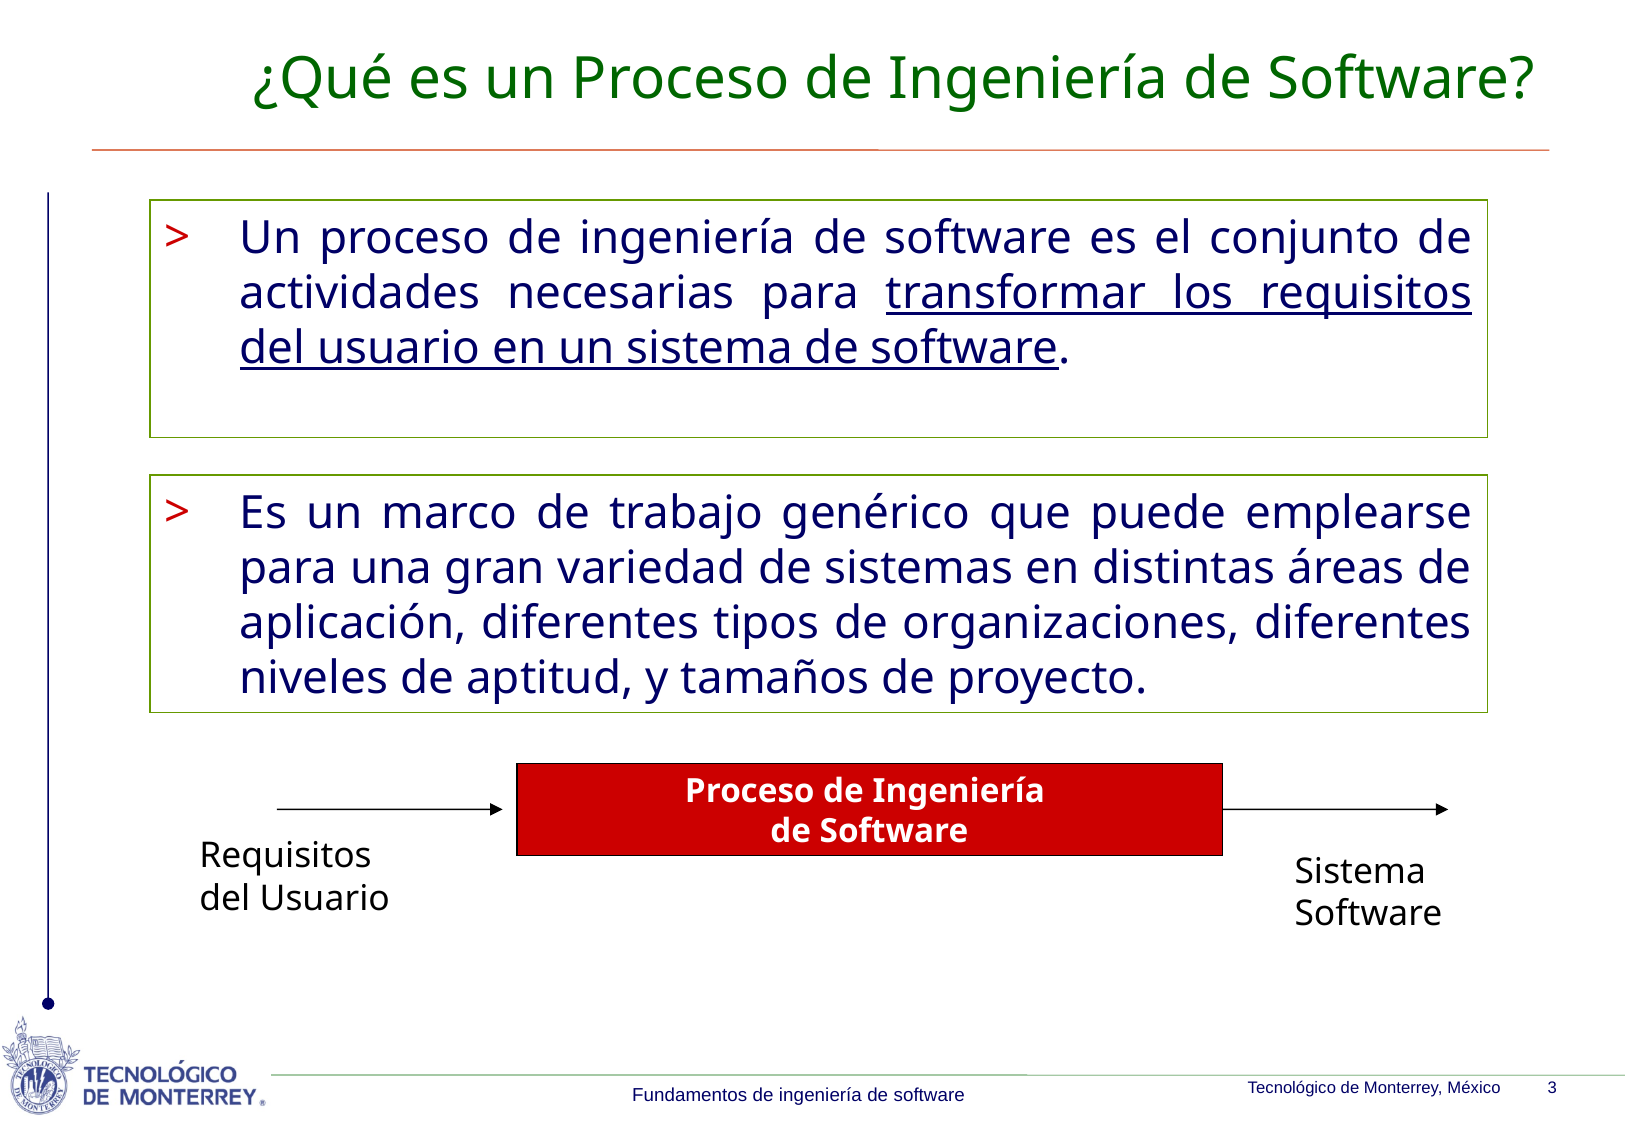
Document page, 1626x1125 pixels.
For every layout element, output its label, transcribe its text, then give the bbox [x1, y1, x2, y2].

picture [0, 1014, 271, 1116]
text_box Es un marco de trabajo genérico que puede emplearse para una gran variedad de sistemas en distintas áreas de aplicación, diferentes tipos de organizaciones, diferentes niveles de aptitud, y tamaños de proyecto. [149, 474, 1488, 713]
title ¿Qué es un Proceso de Ingeniería de Software? [99, 12, 1550, 138]
text_box Un proceso de ingeniería de software es el conjunto de actividades necesarias para transformar los requisitos del usuario en un sistema de software. [149, 199, 1488, 438]
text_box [191, 763, 1453, 941]
